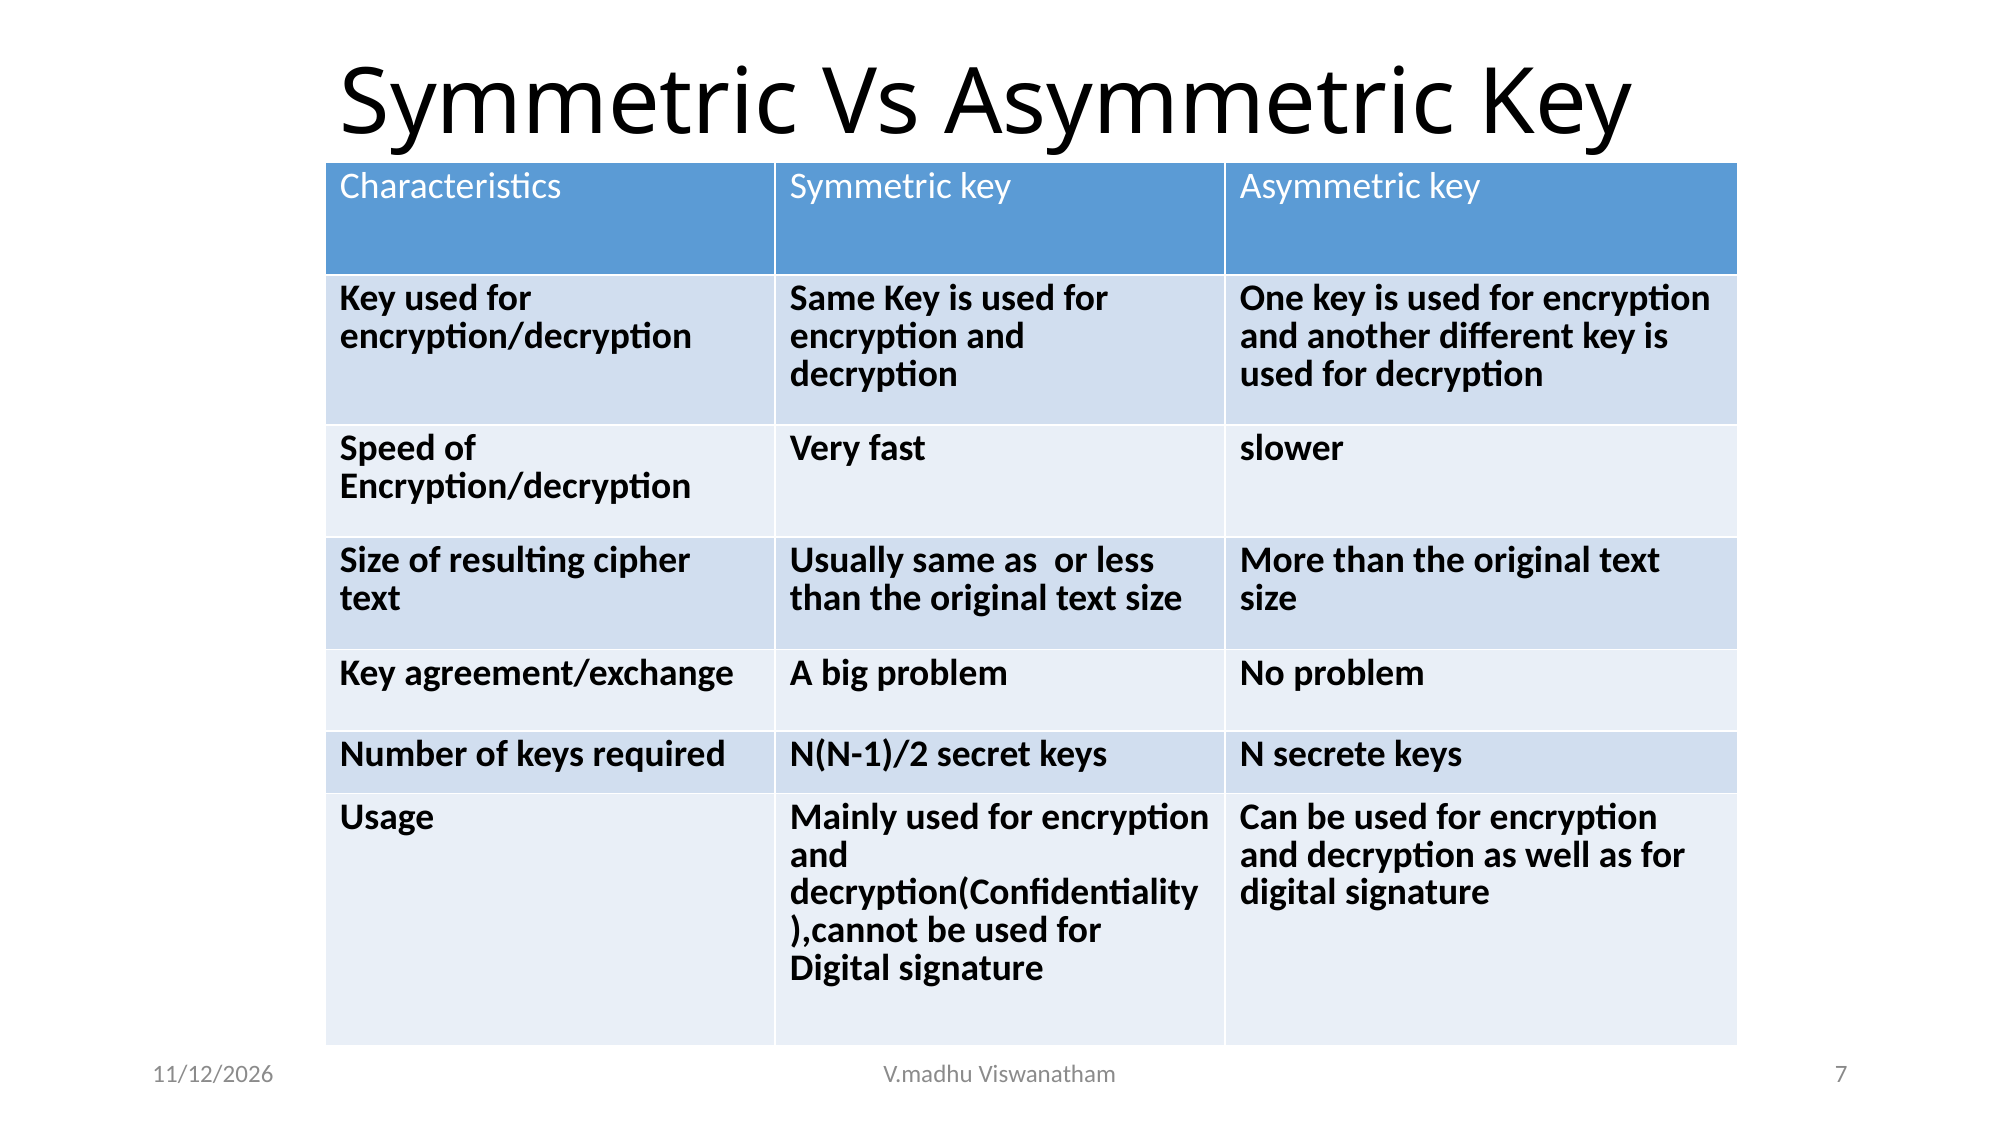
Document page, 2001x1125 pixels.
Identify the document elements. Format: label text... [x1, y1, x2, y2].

table_cell Number of keys required [326, 732, 774, 793]
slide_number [137, 1042, 588, 1103]
table_header Asymmetric key [1226, 163, 1737, 274]
slide_number 7 [1412, 1042, 1863, 1103]
table_cell Can be used for encryption and decryption as well as for digital signature [1226, 794, 1737, 1045]
table_cell slower [1226, 426, 1737, 536]
table_cell Very fast [776, 426, 1224, 536]
table_cell Key agreement/exchange [326, 650, 774, 730]
table_cell Mainly used for encryption and decryption(Confidentiality),cannot be used for Digital signature [776, 794, 1224, 1042]
table_cell Usually same as or less than the original text size [776, 538, 1224, 649]
table_cell No problem [1226, 650, 1737, 730]
table_header Characteristics [326, 163, 774, 274]
table_cell Size of resulting cipher text [326, 538, 774, 649]
table_cell Key used for encryption/decryption [326, 276, 774, 424]
table_cell Usage [326, 794, 774, 1045]
title Symmetric Vs Asymmetric Key [324, 45, 1675, 162]
table_cell Speed of Encryption/decryption [326, 426, 774, 536]
table_cell N(N-1)/2 secret keys [776, 732, 1224, 793]
table_cell One key is used for encryption and another different key is used for decryption [1226, 276, 1737, 424]
table_cell A big problem [776, 650, 1224, 730]
table_cell Same Key is used for encryption and decryption [776, 276, 1224, 424]
footer V.madhu Viswanatham [662, 1042, 1338, 1103]
table_cell N secrete keys [1226, 732, 1737, 793]
table_header Symmetric key [776, 163, 1224, 274]
table_cell More than the original text size [1226, 538, 1737, 649]
